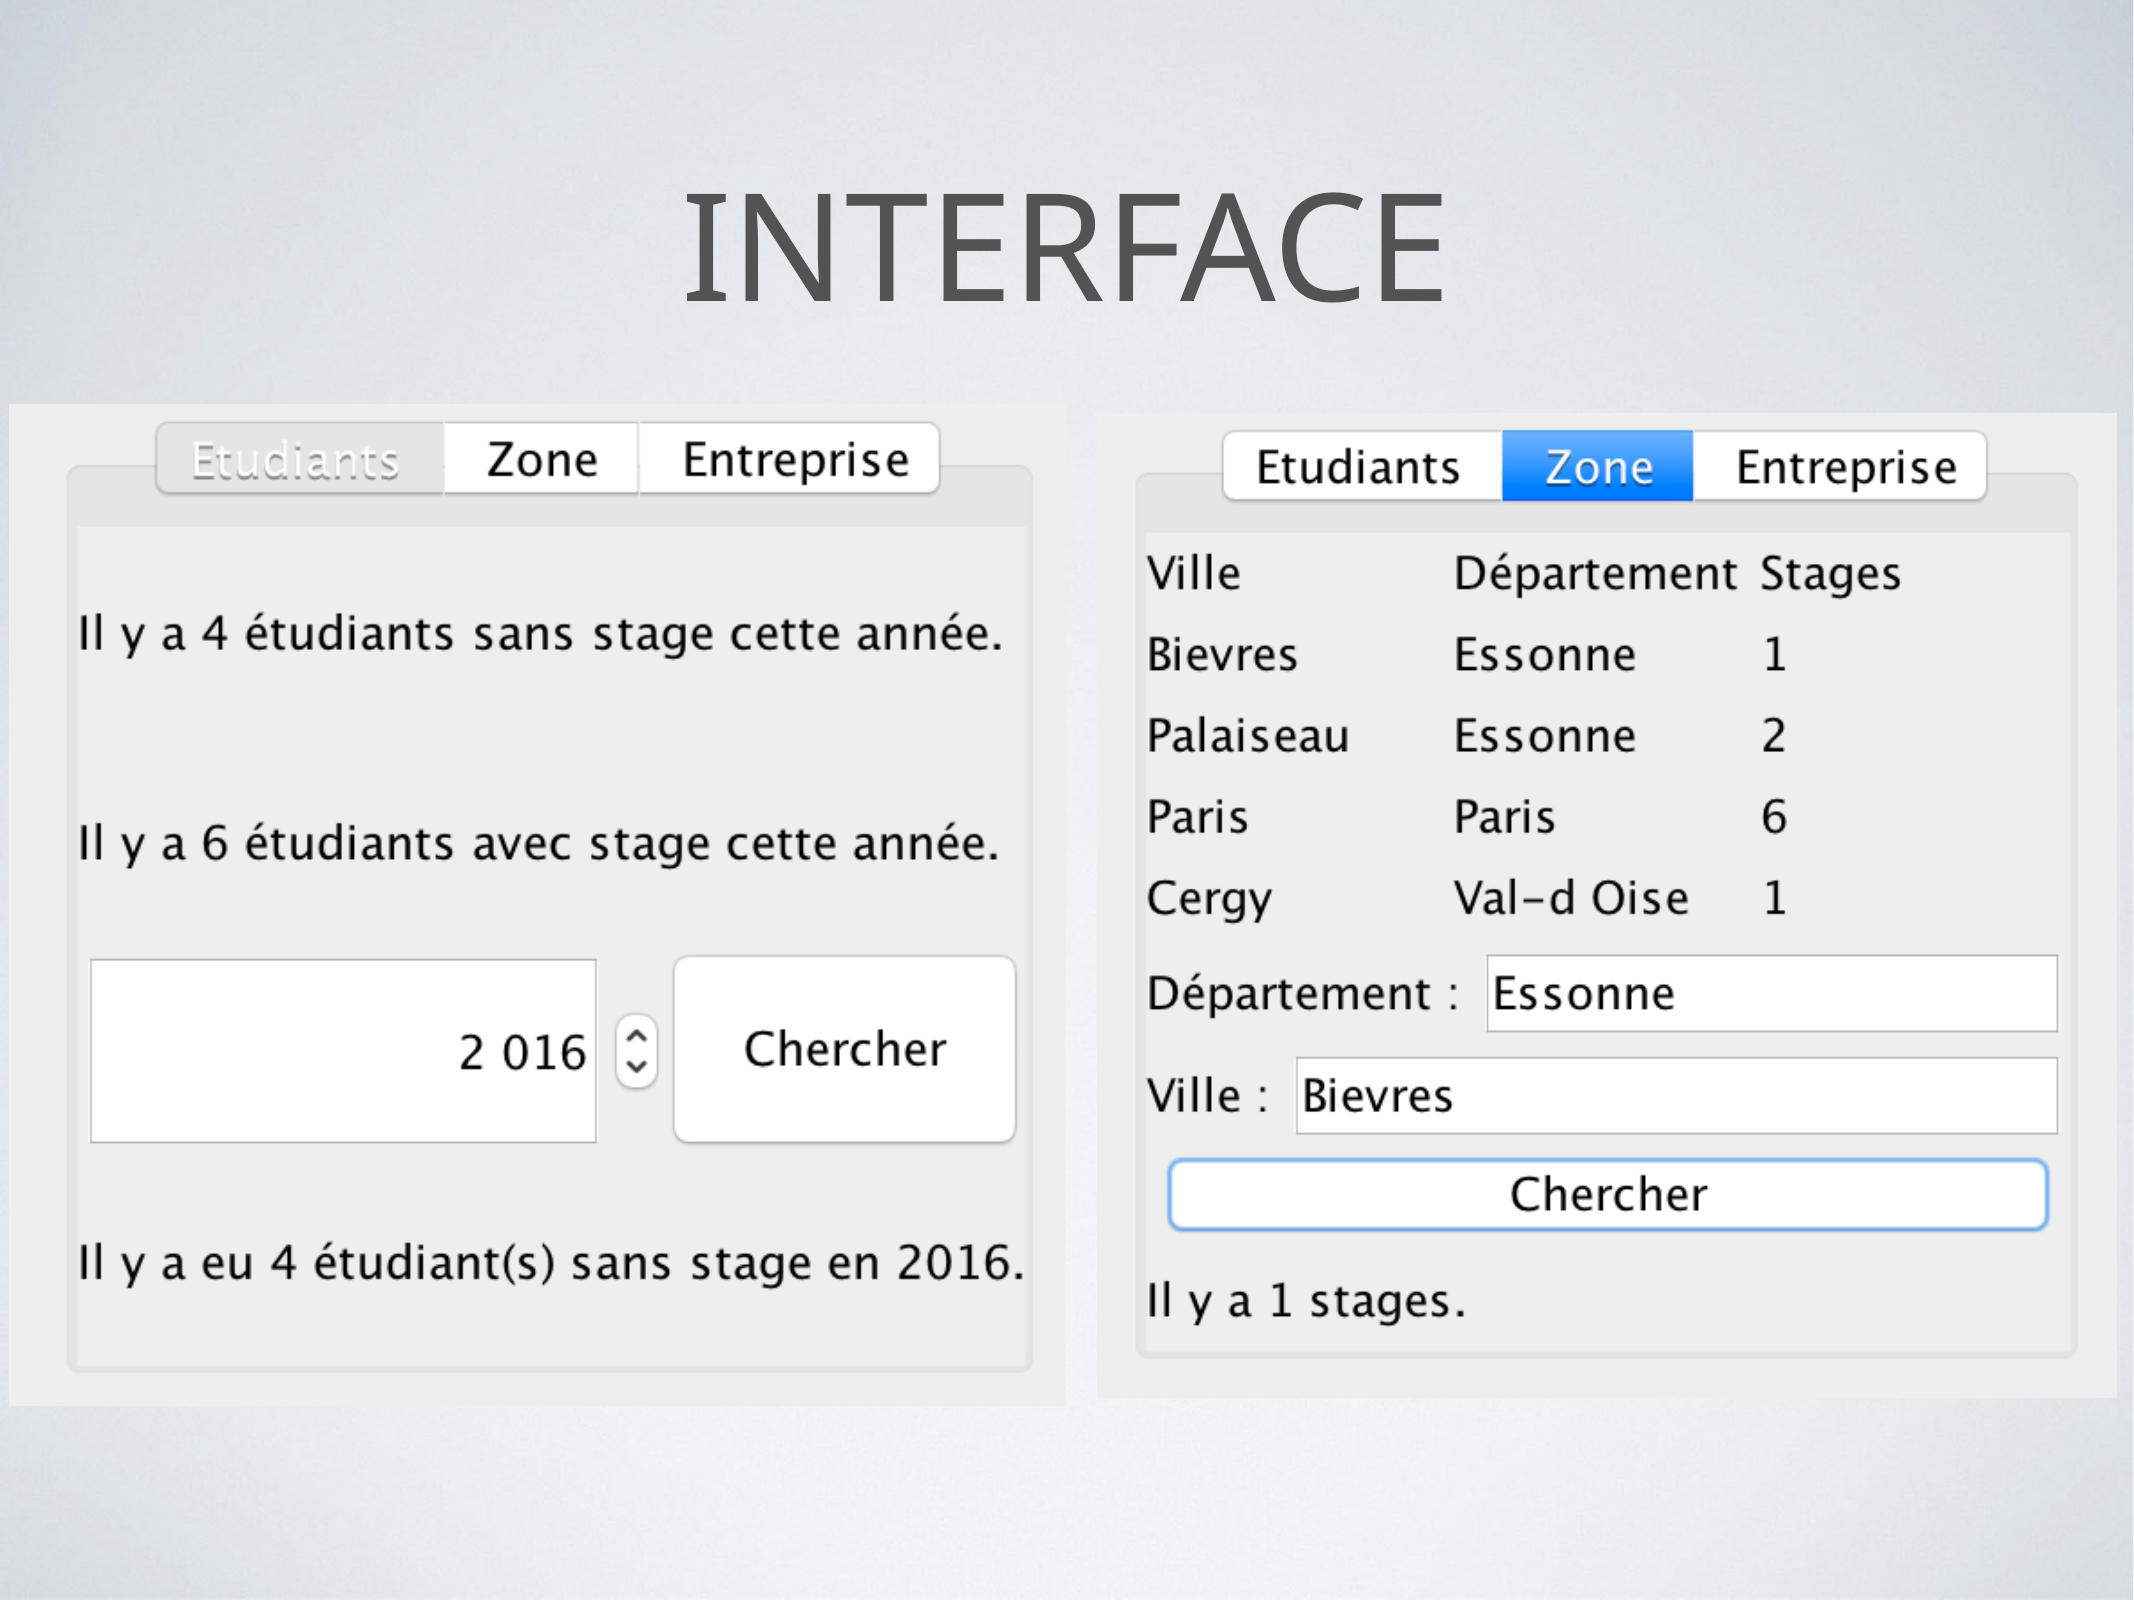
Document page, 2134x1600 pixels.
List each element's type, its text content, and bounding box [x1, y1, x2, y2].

picture [0, 0, 2134, 1600]
title INTERFACE [57, 41, 2076, 443]
